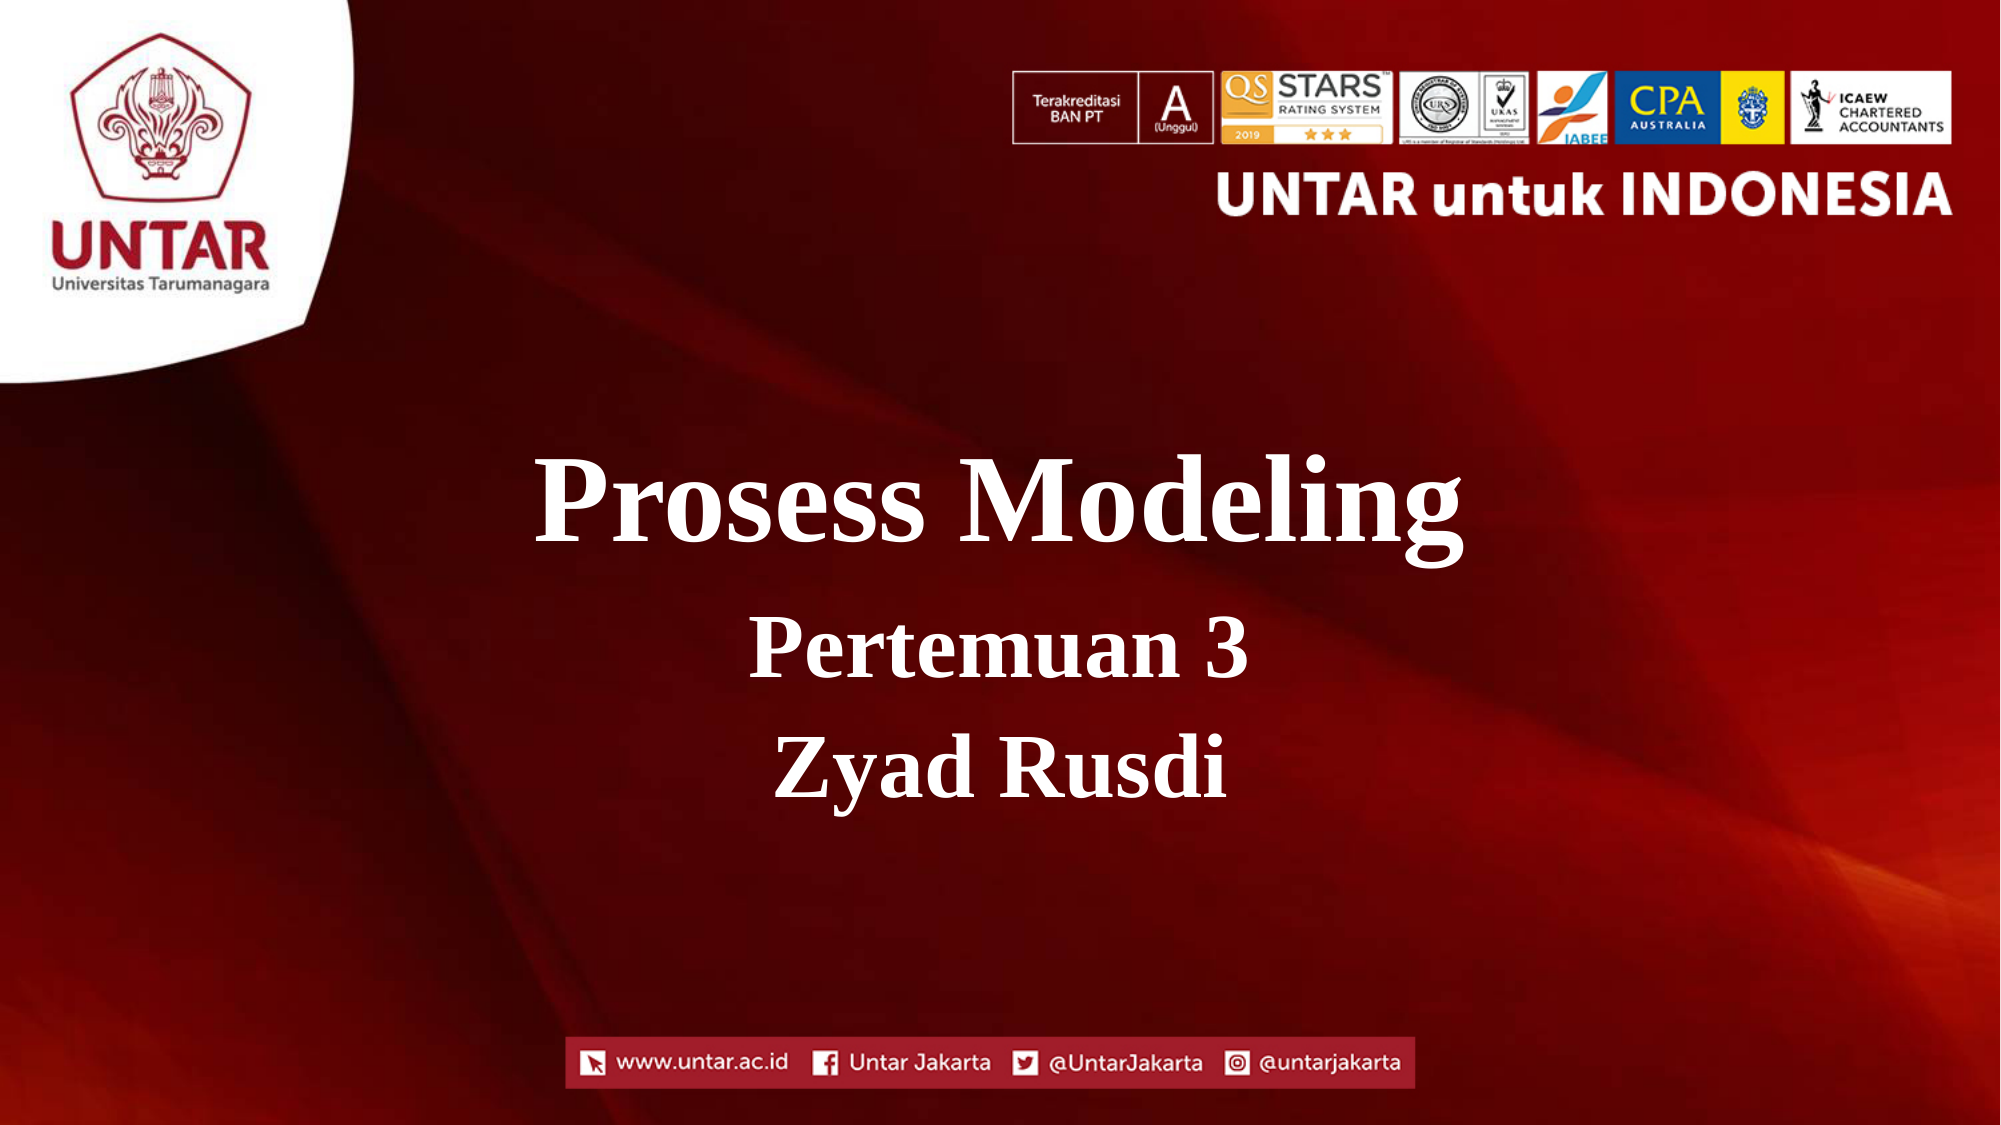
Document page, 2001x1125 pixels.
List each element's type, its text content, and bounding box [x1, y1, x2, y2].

subtitle Pertemuan 3 Zyad Rusdi [249, 590, 1750, 863]
picture [0, 0, 2001, 1125]
title Prosess Modeling [249, 184, 1750, 576]
